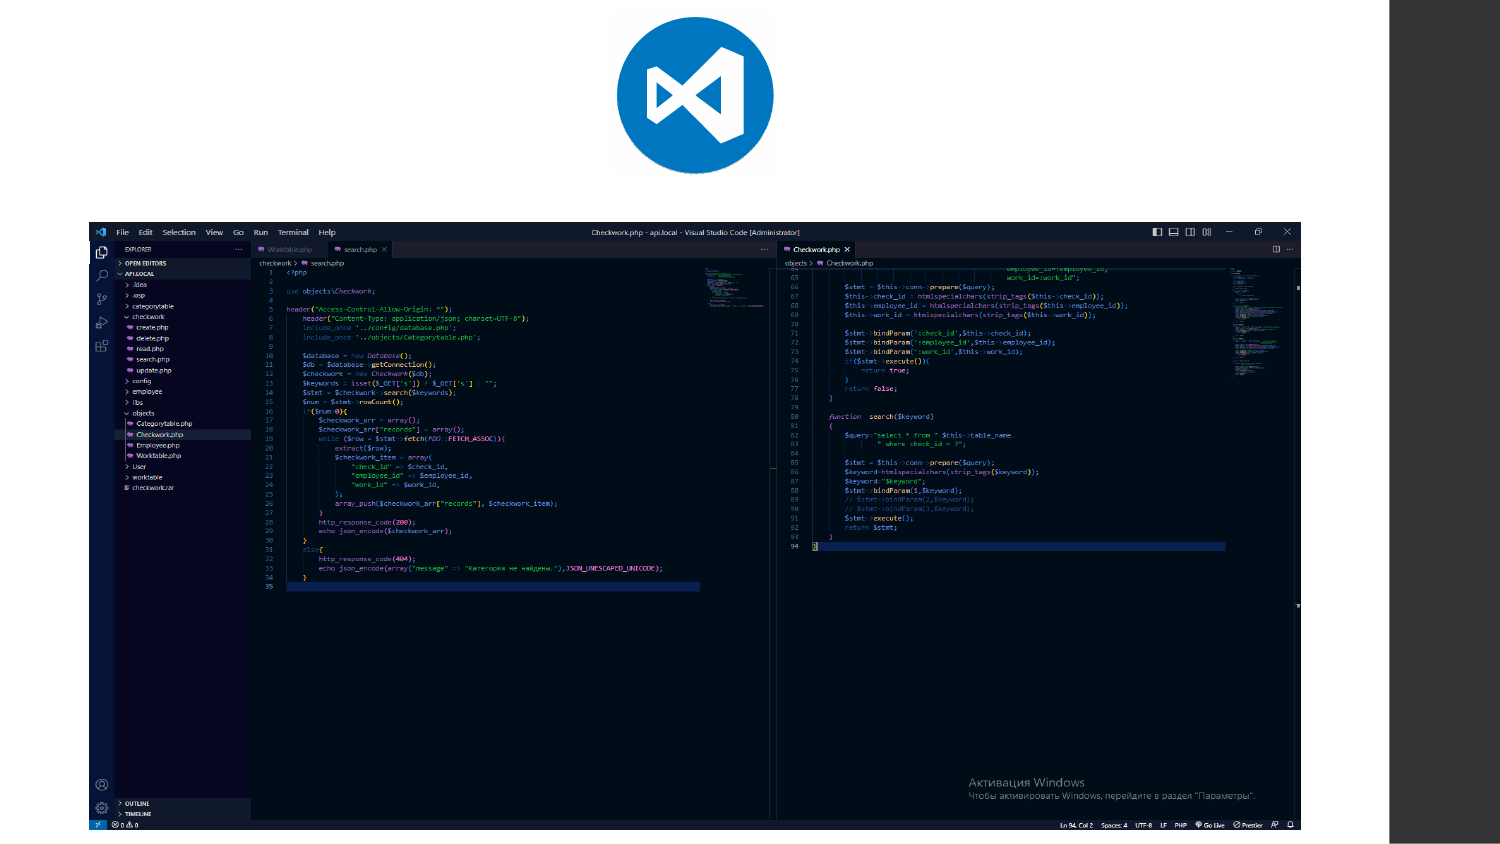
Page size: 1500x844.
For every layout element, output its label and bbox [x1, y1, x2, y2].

picture [89, 222, 1301, 830]
picture [609, 9, 781, 181]
